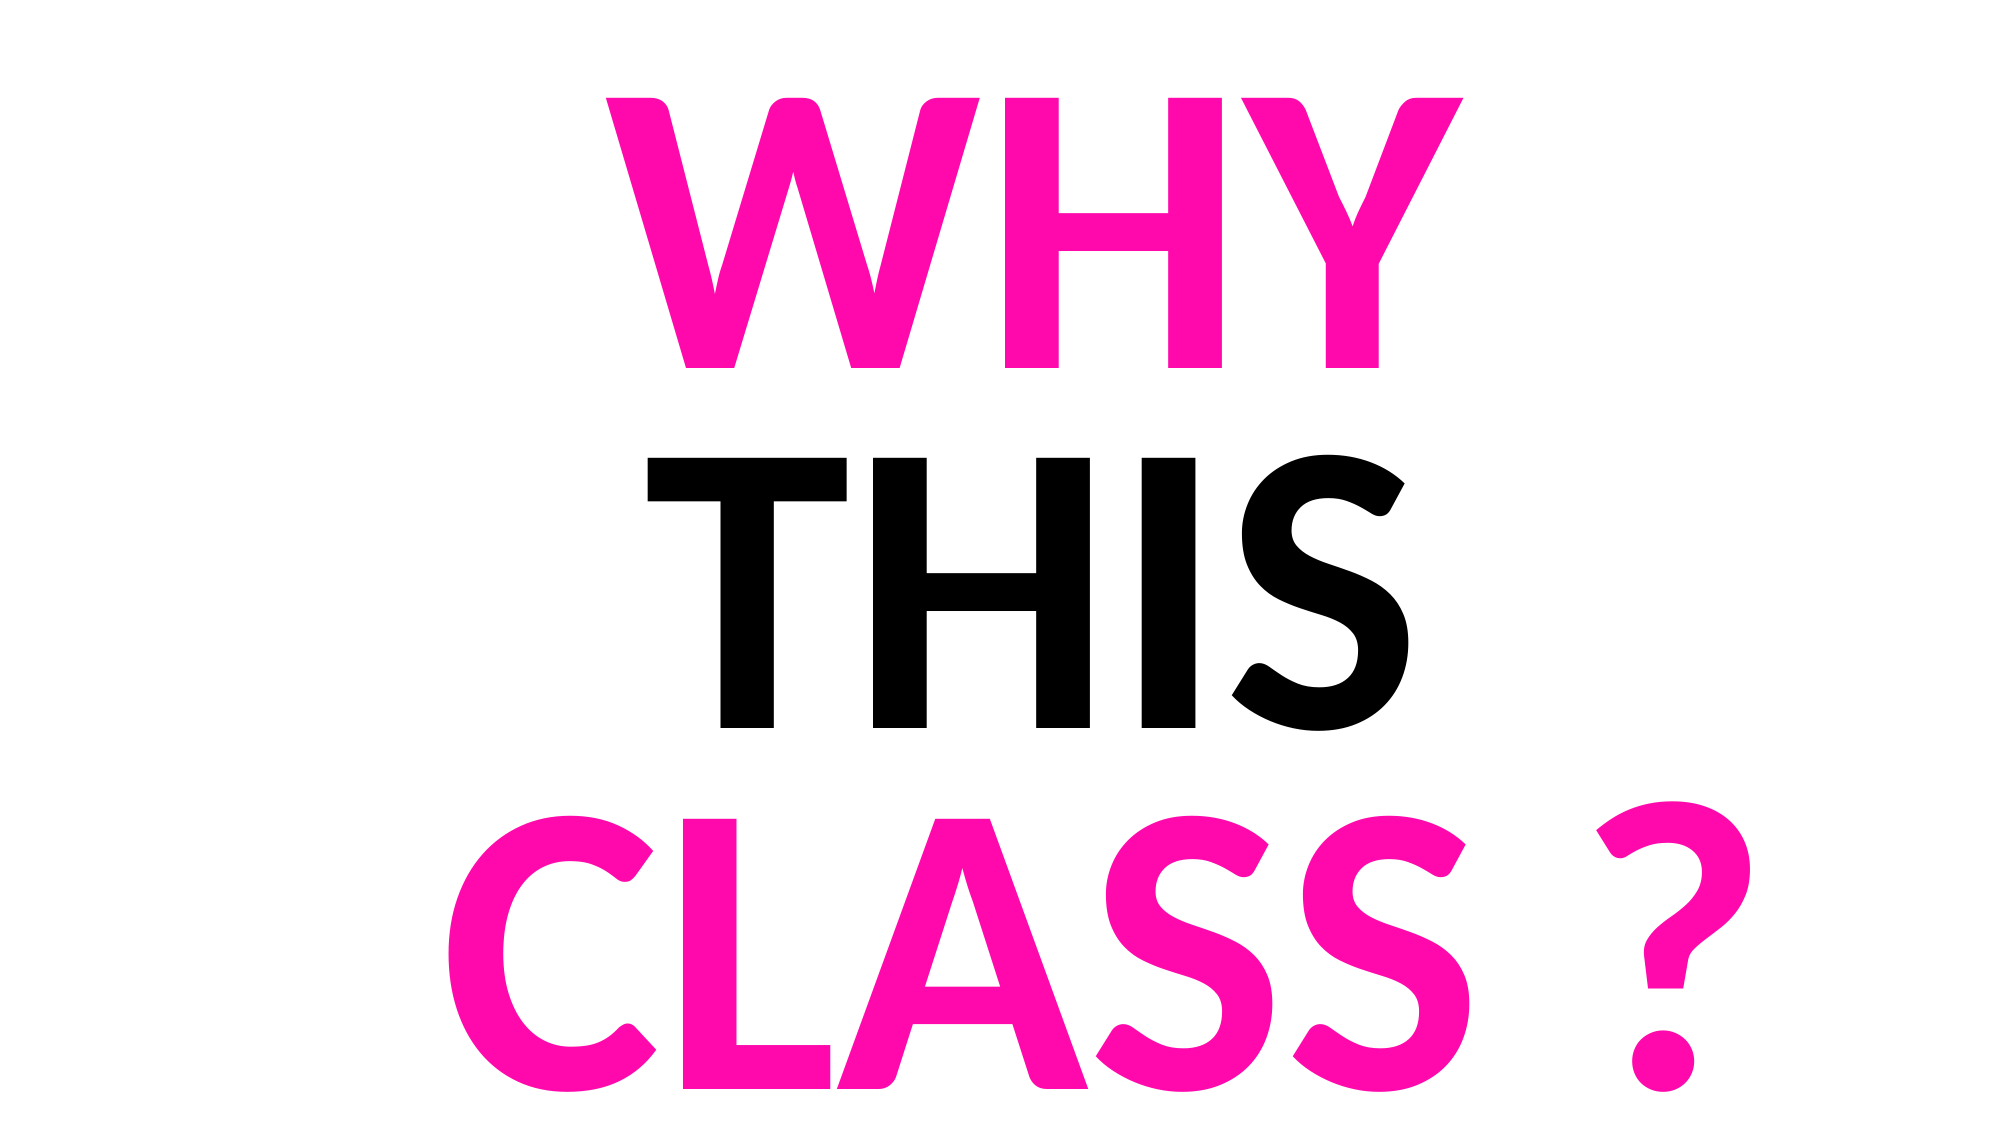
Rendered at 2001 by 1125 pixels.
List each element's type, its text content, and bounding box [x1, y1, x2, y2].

text_box WHY [589, 0, 1477, 459]
text_box CLASS ? [425, 665, 1787, 1125]
text_box THIS [629, 304, 1437, 665]
